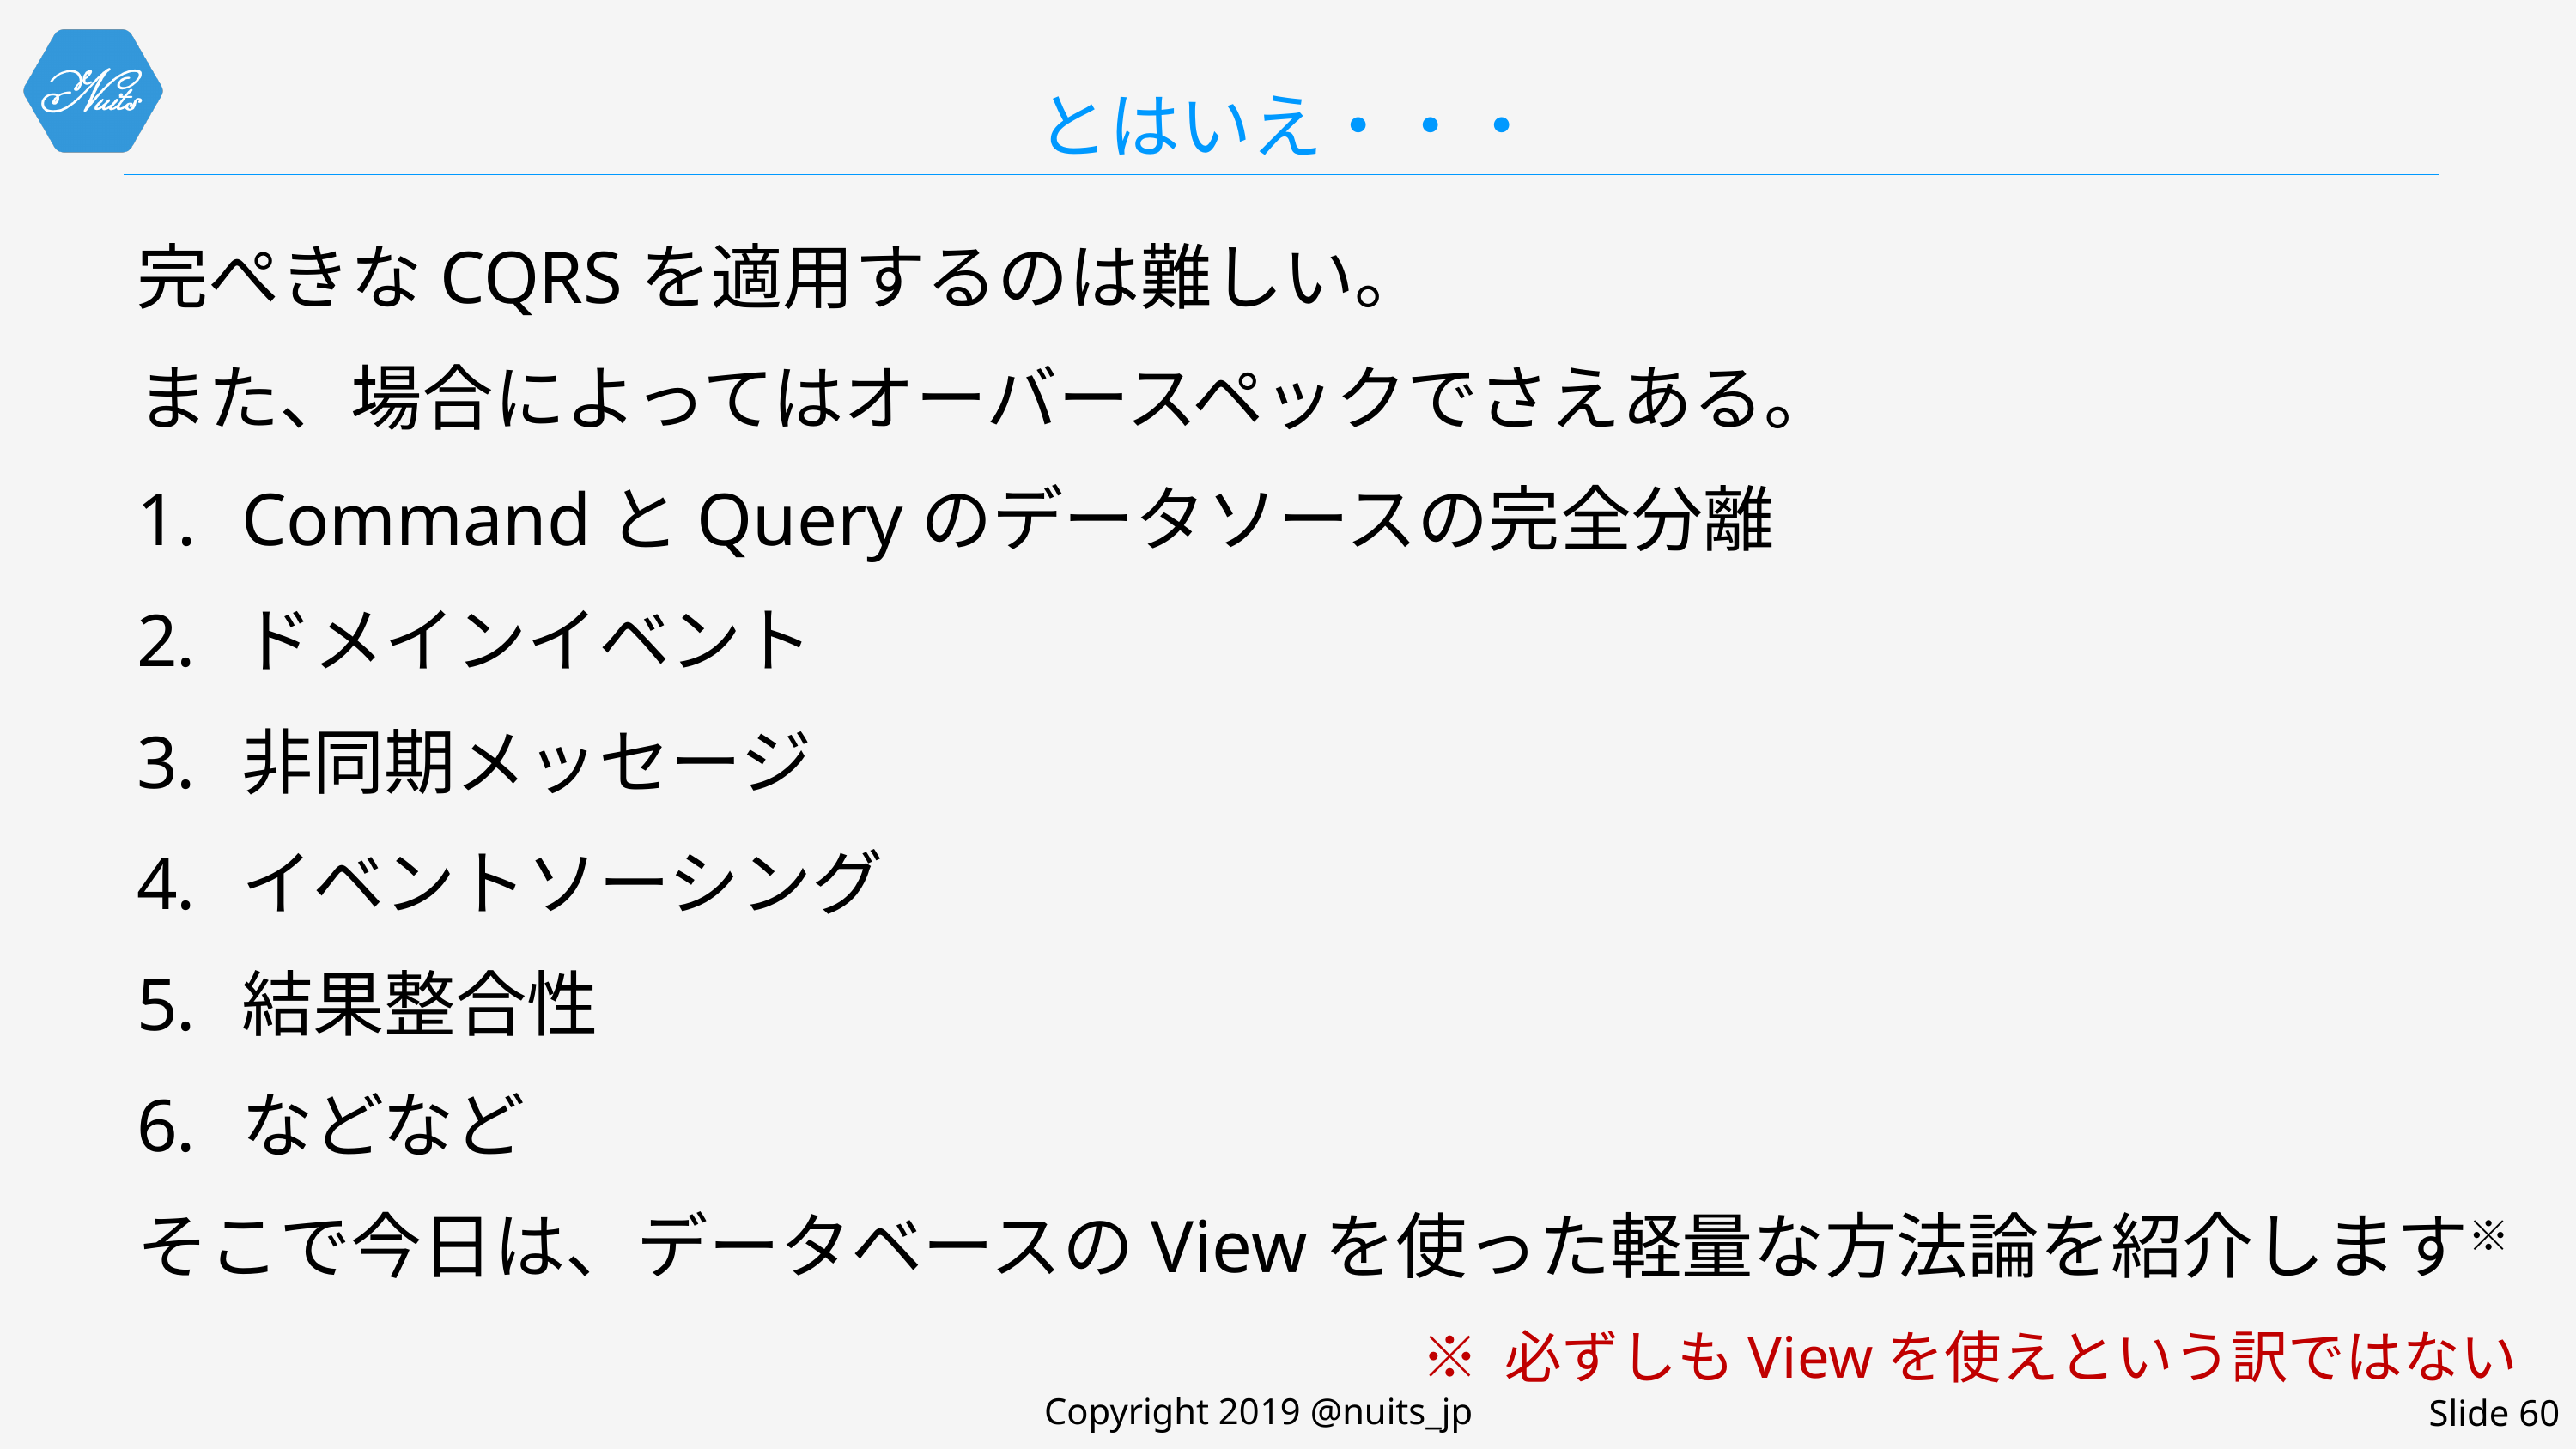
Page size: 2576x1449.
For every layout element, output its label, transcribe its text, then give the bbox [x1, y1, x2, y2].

list 完ぺきなCQRSを適用するのは難しい。 また、場合によってはオーバースペックでさえある。 CommandとQueryのデータソースの完全分離 ドメインイベント 非同期メッセージ イベントソーシング 結果整合性 などなど そこで今日は、データベースのViewを使った軽量な方法論を紹介します※ ※ 必ずしもViewを使えという訳ではない [124, 216, 2530, 1306]
footer Copyright 2019 @nuits_jp [823, 1383, 1693, 1432]
slide_number Slide 60 [1993, 1384, 2573, 1432]
title とはいえ・・・ [44, 65, 2530, 175]
picture [20, 18, 166, 163]
